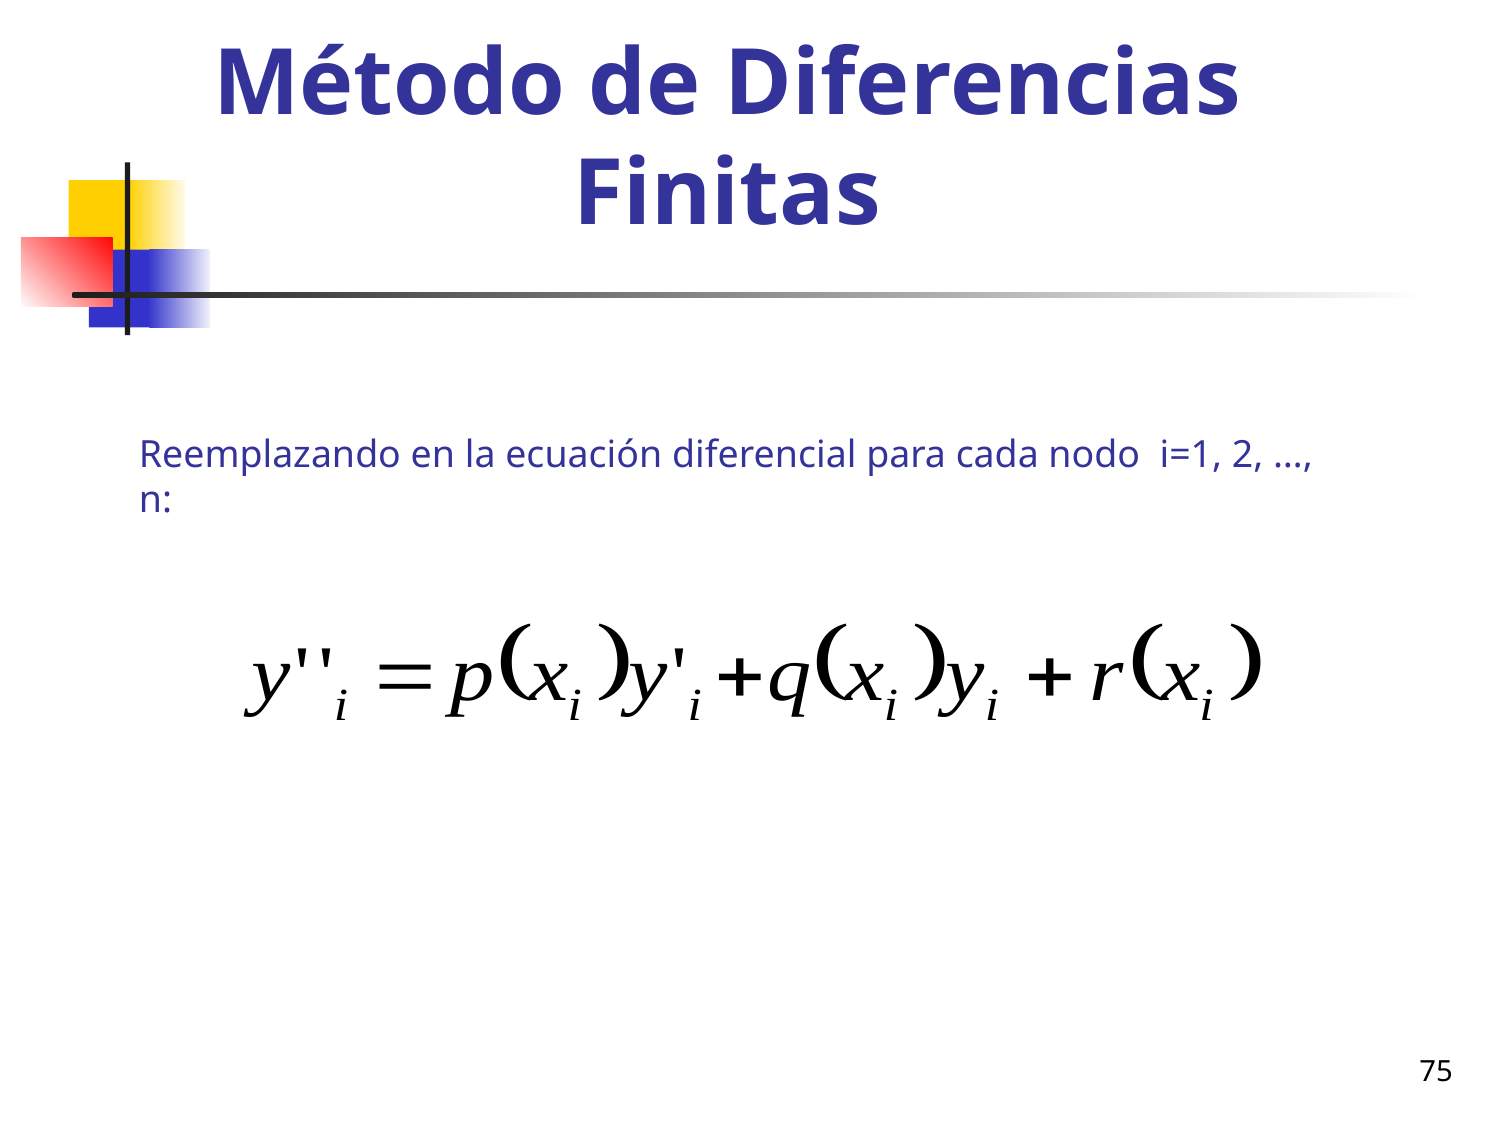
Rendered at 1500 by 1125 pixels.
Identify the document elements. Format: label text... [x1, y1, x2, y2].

text_box Reemplazando en la ecuación diferencial para cada nodo i=1, 2, …, n: [123, 408, 1331, 527]
slide_number 75 [1154, 1023, 1468, 1100]
title Método de Diferencias Finitas [123, 148, 1331, 251]
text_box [229, 621, 1269, 740]
